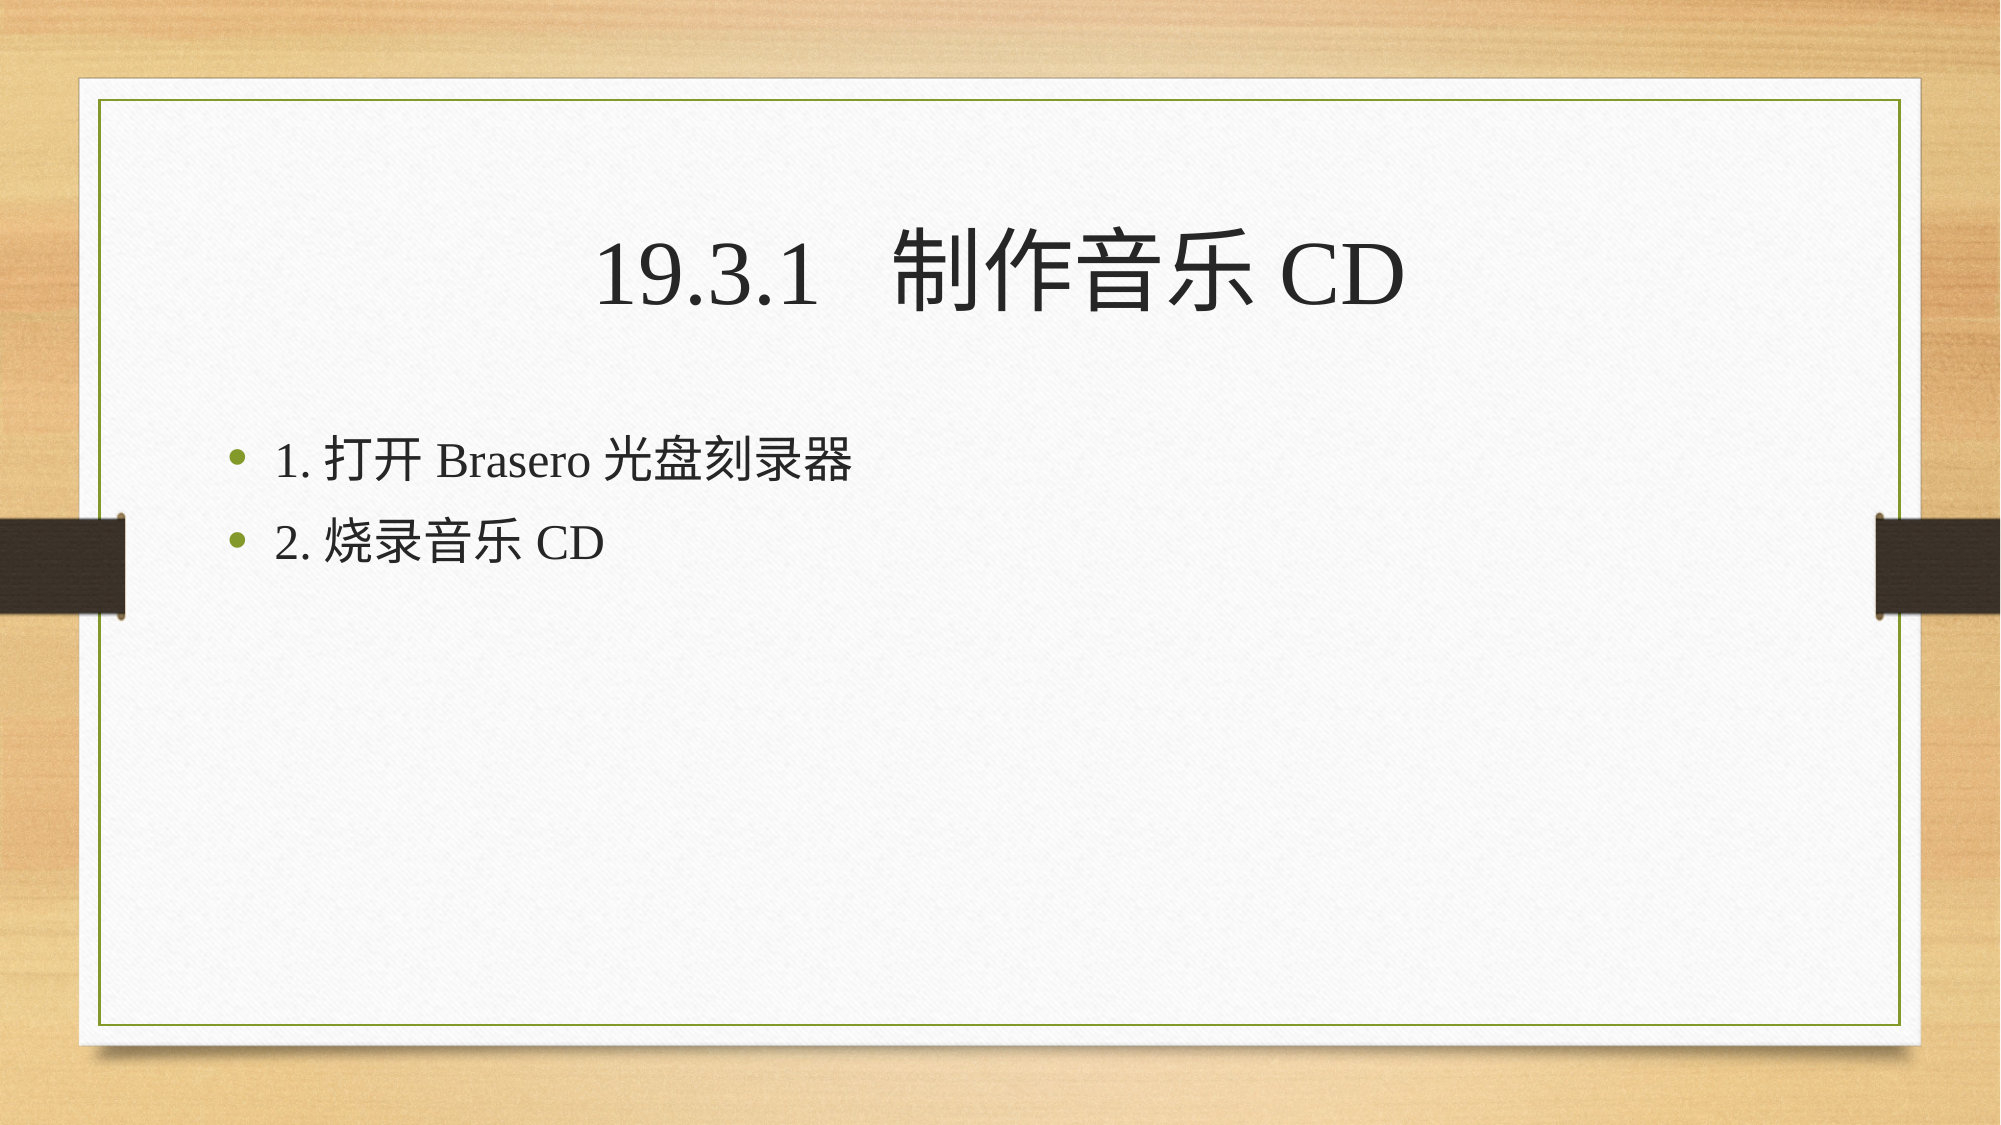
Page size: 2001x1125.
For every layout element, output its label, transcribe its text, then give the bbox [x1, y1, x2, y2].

list 1.打开Brasero光盘刻录器 2.烧录音乐CD [212, 419, 1788, 964]
title 19.3.1 制作音乐CD [212, 160, 1788, 376]
picture [0, 0, 2001, 1125]
